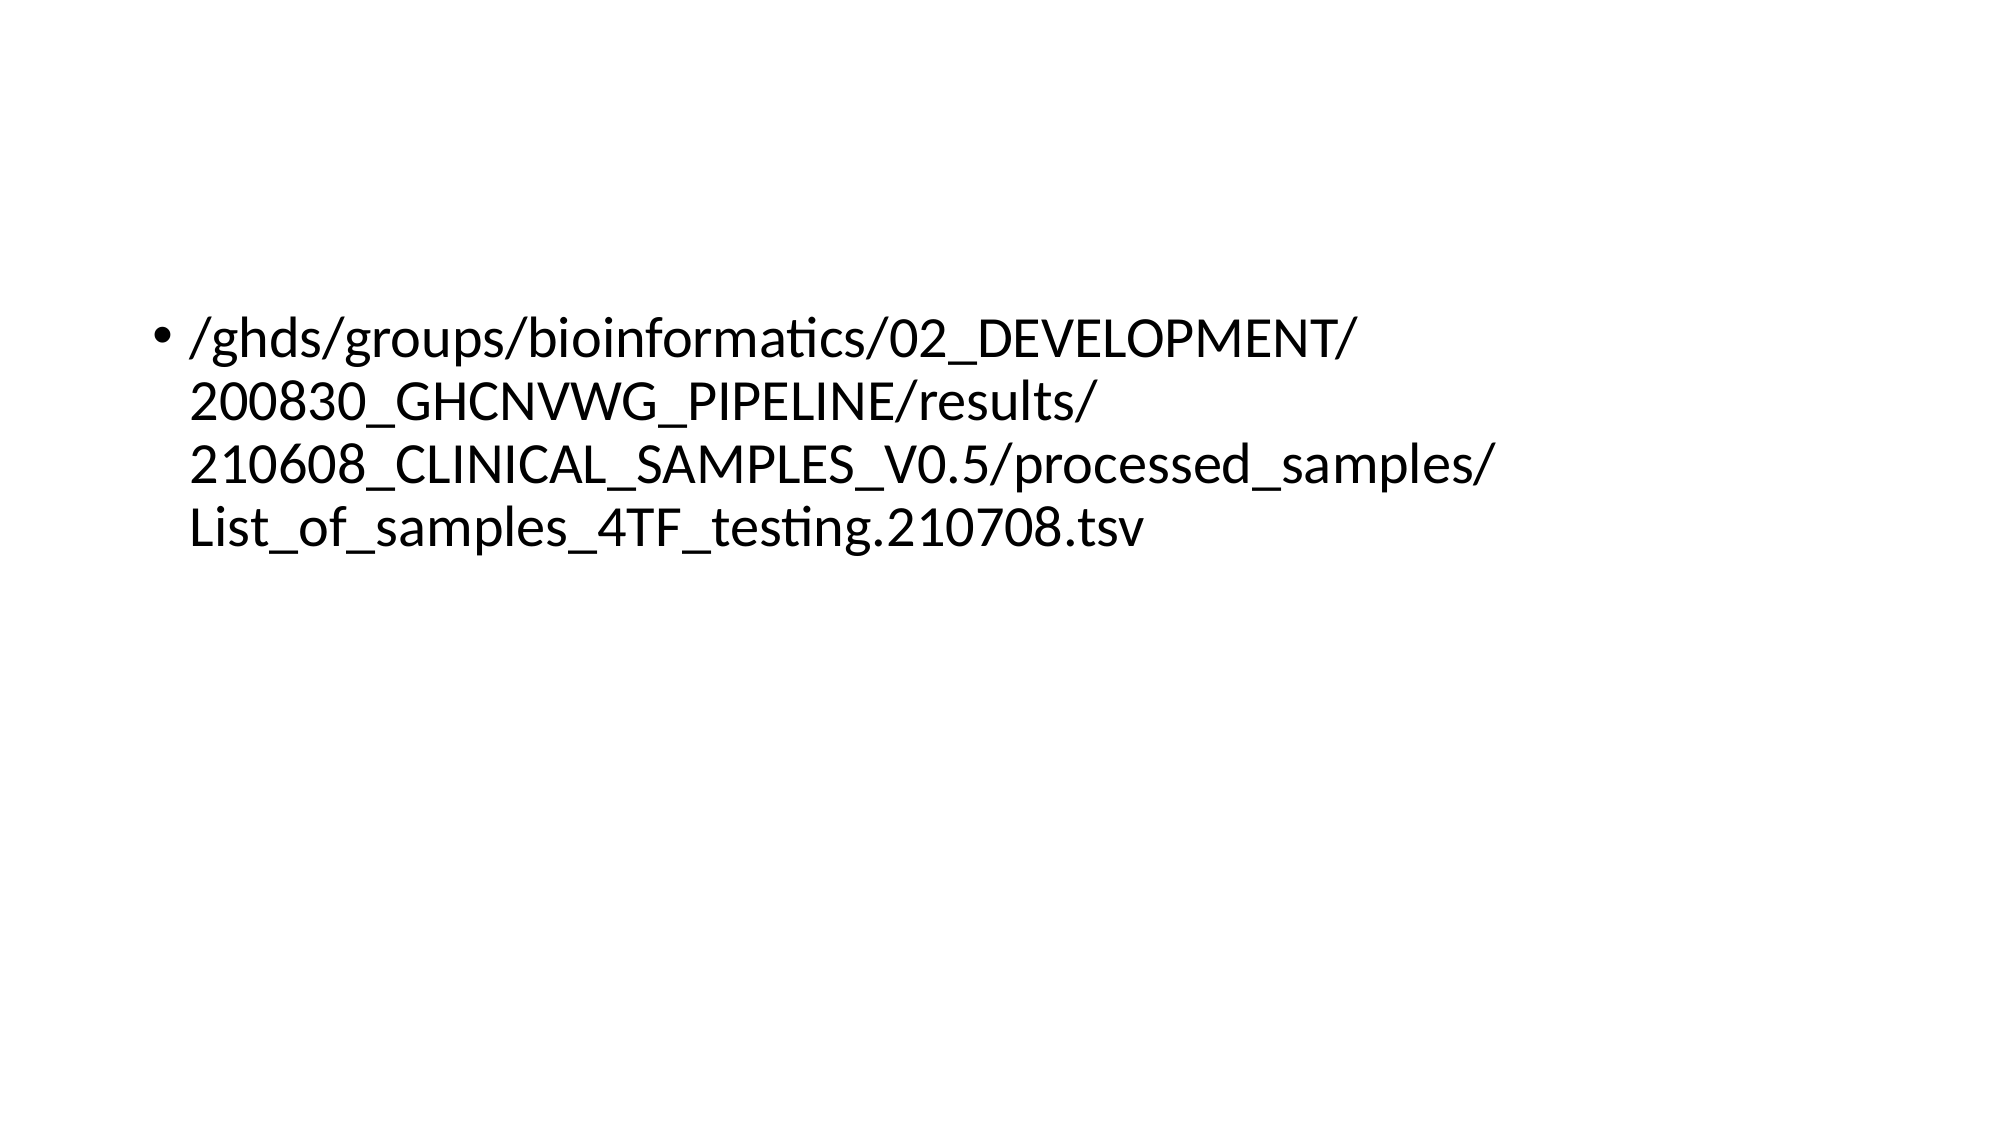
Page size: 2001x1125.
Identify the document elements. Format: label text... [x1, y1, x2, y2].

list /ghds/groups/bioinformatics/02_DEVELOPMENT/200830_GHCNVWG_PIPELINE/results/210608_CLINICAL_SAMPLES_V0.5/processed_samples/List_of_samples_4TF_testing.210708.tsv [137, 299, 1863, 1014]
